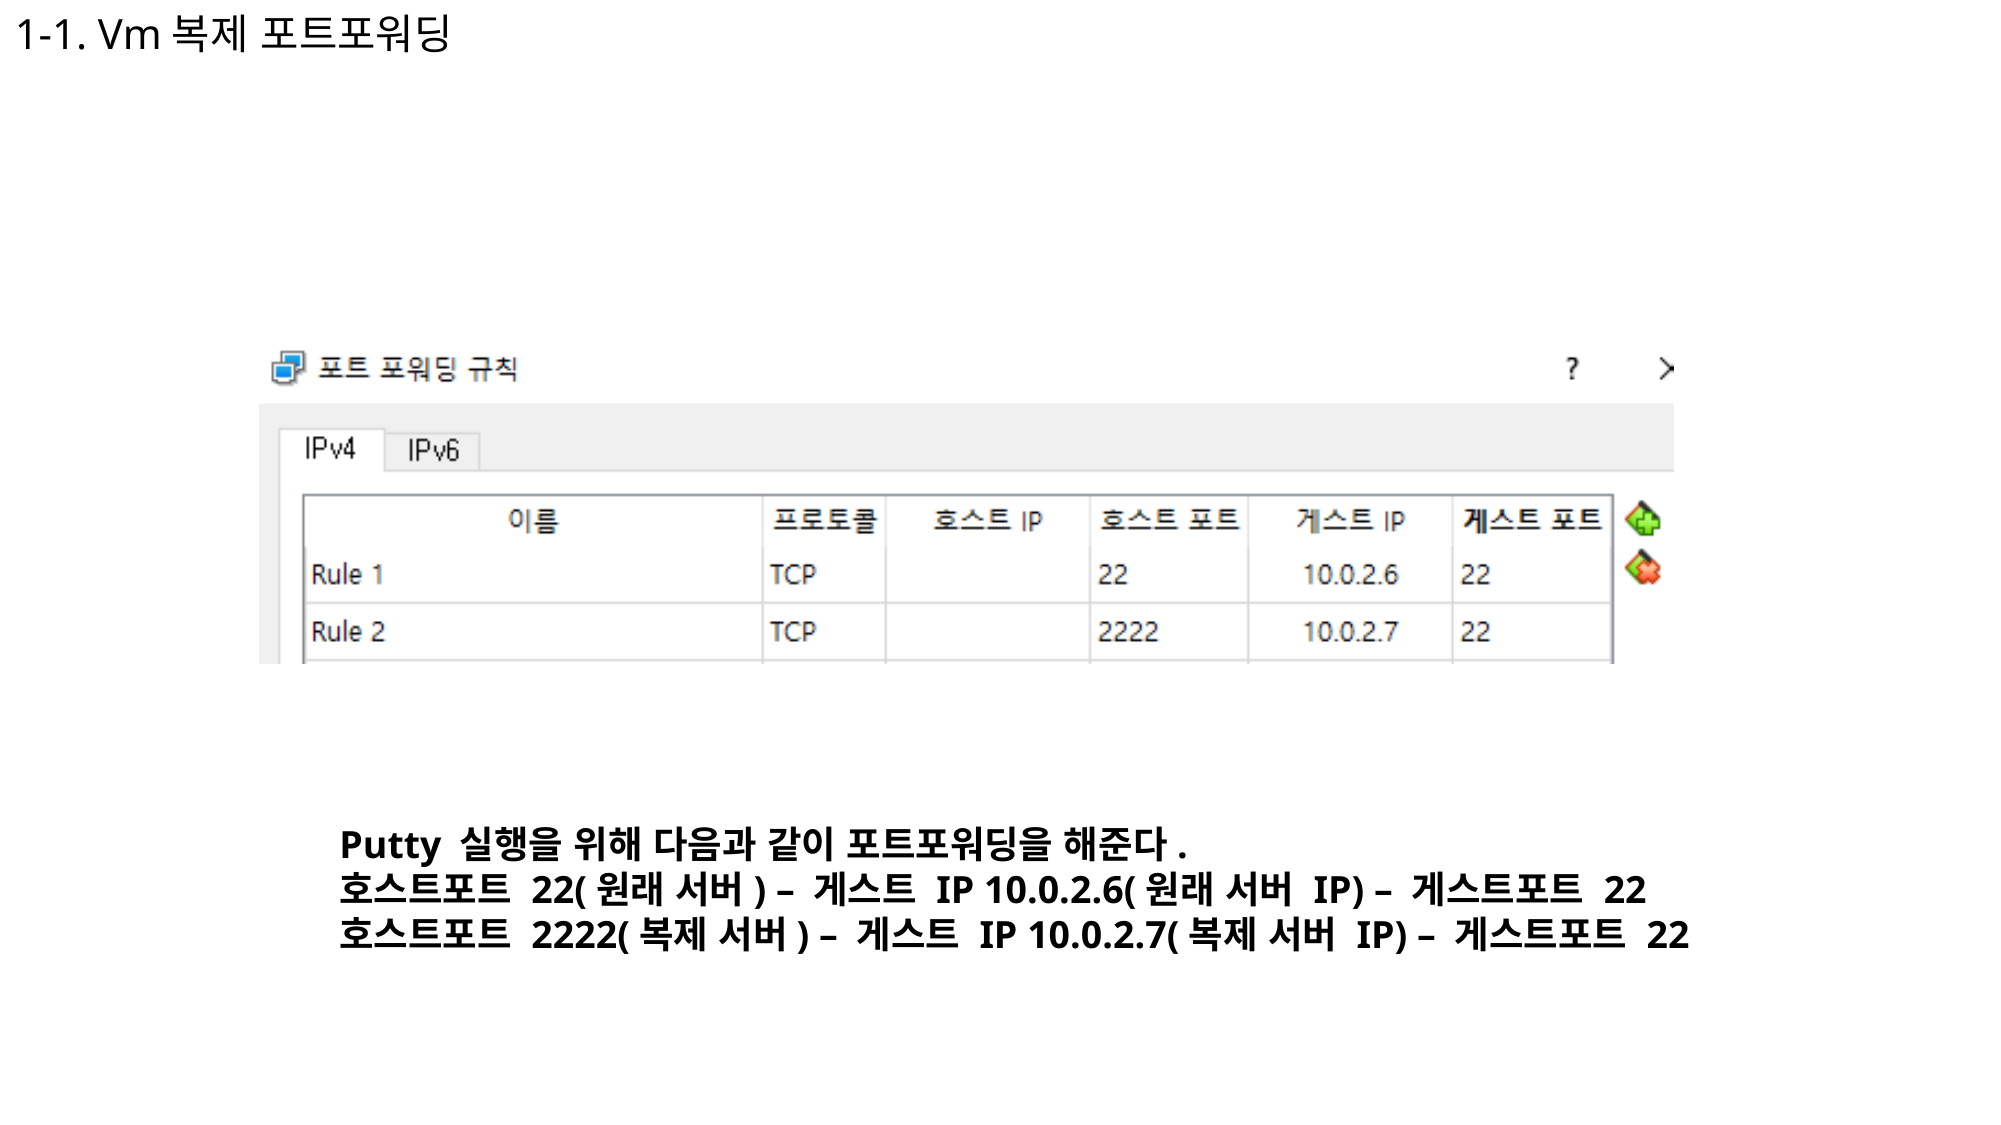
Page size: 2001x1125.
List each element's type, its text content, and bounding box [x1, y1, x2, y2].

text_box 1-1. Vm복제 포트포워딩 [0, 0, 559, 65]
text_box Putty 실행을 위해 다음과 같이 포트포워딩을 해준다. 호스트포트 22(원래 서버) – 게스트 IP 10.0.2.6(원래 서버 IP) – 게스트포트 22 호스트포트 2222(복제 서버) – 게스트 IP 10.0.2.7(복제 서버 IP) – 게스트포트 22 [324, 813, 1767, 1009]
picture [259, 347, 1674, 664]
